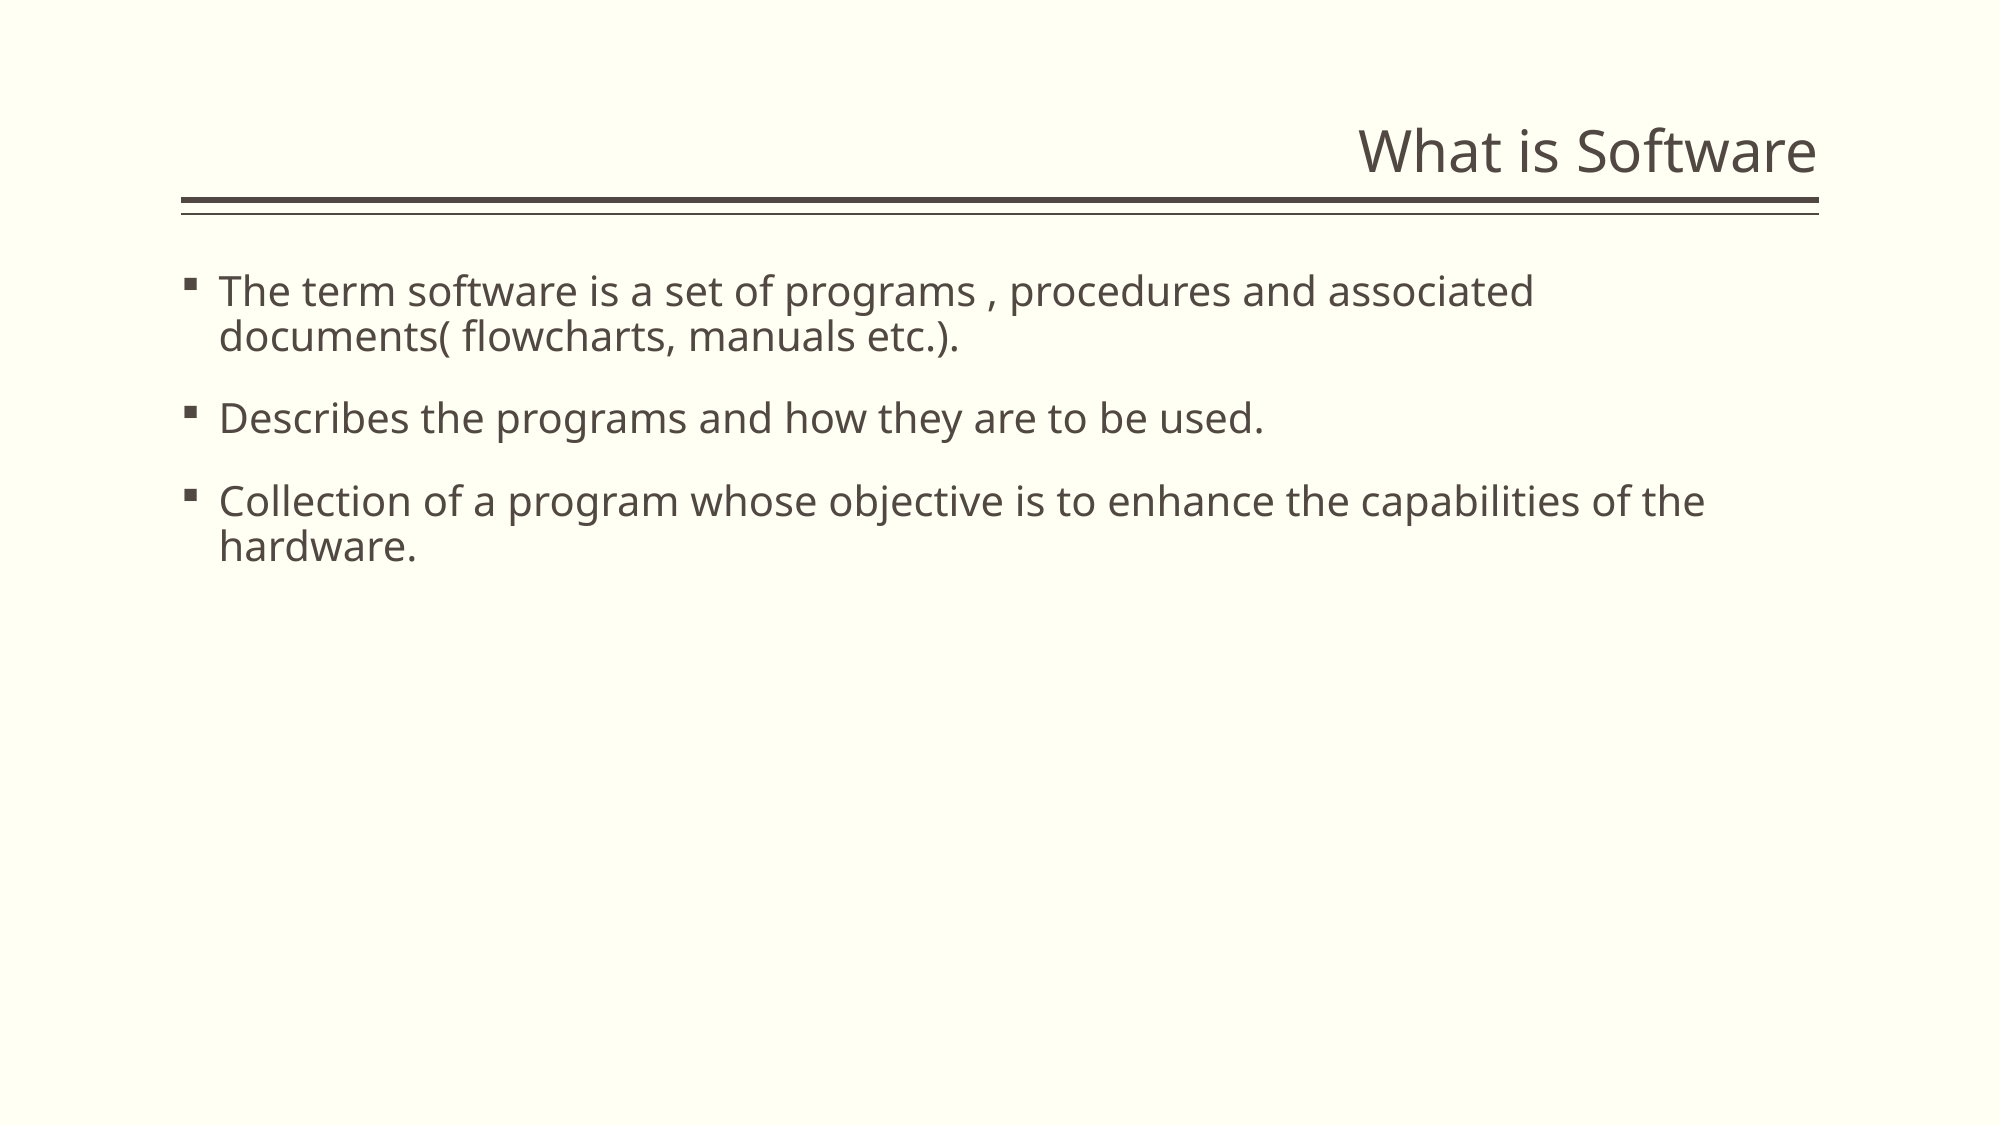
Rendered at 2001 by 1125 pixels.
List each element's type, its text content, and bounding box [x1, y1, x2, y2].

title What is Software [181, 12, 1819, 193]
list The term software is a set of programs , procedures and associated documents( flowcharts, manuals etc.). Describes the programs and how they are to be used. Collection of a program whose objective is to enhance the capabilities of the hardware. [181, 262, 1819, 1013]
